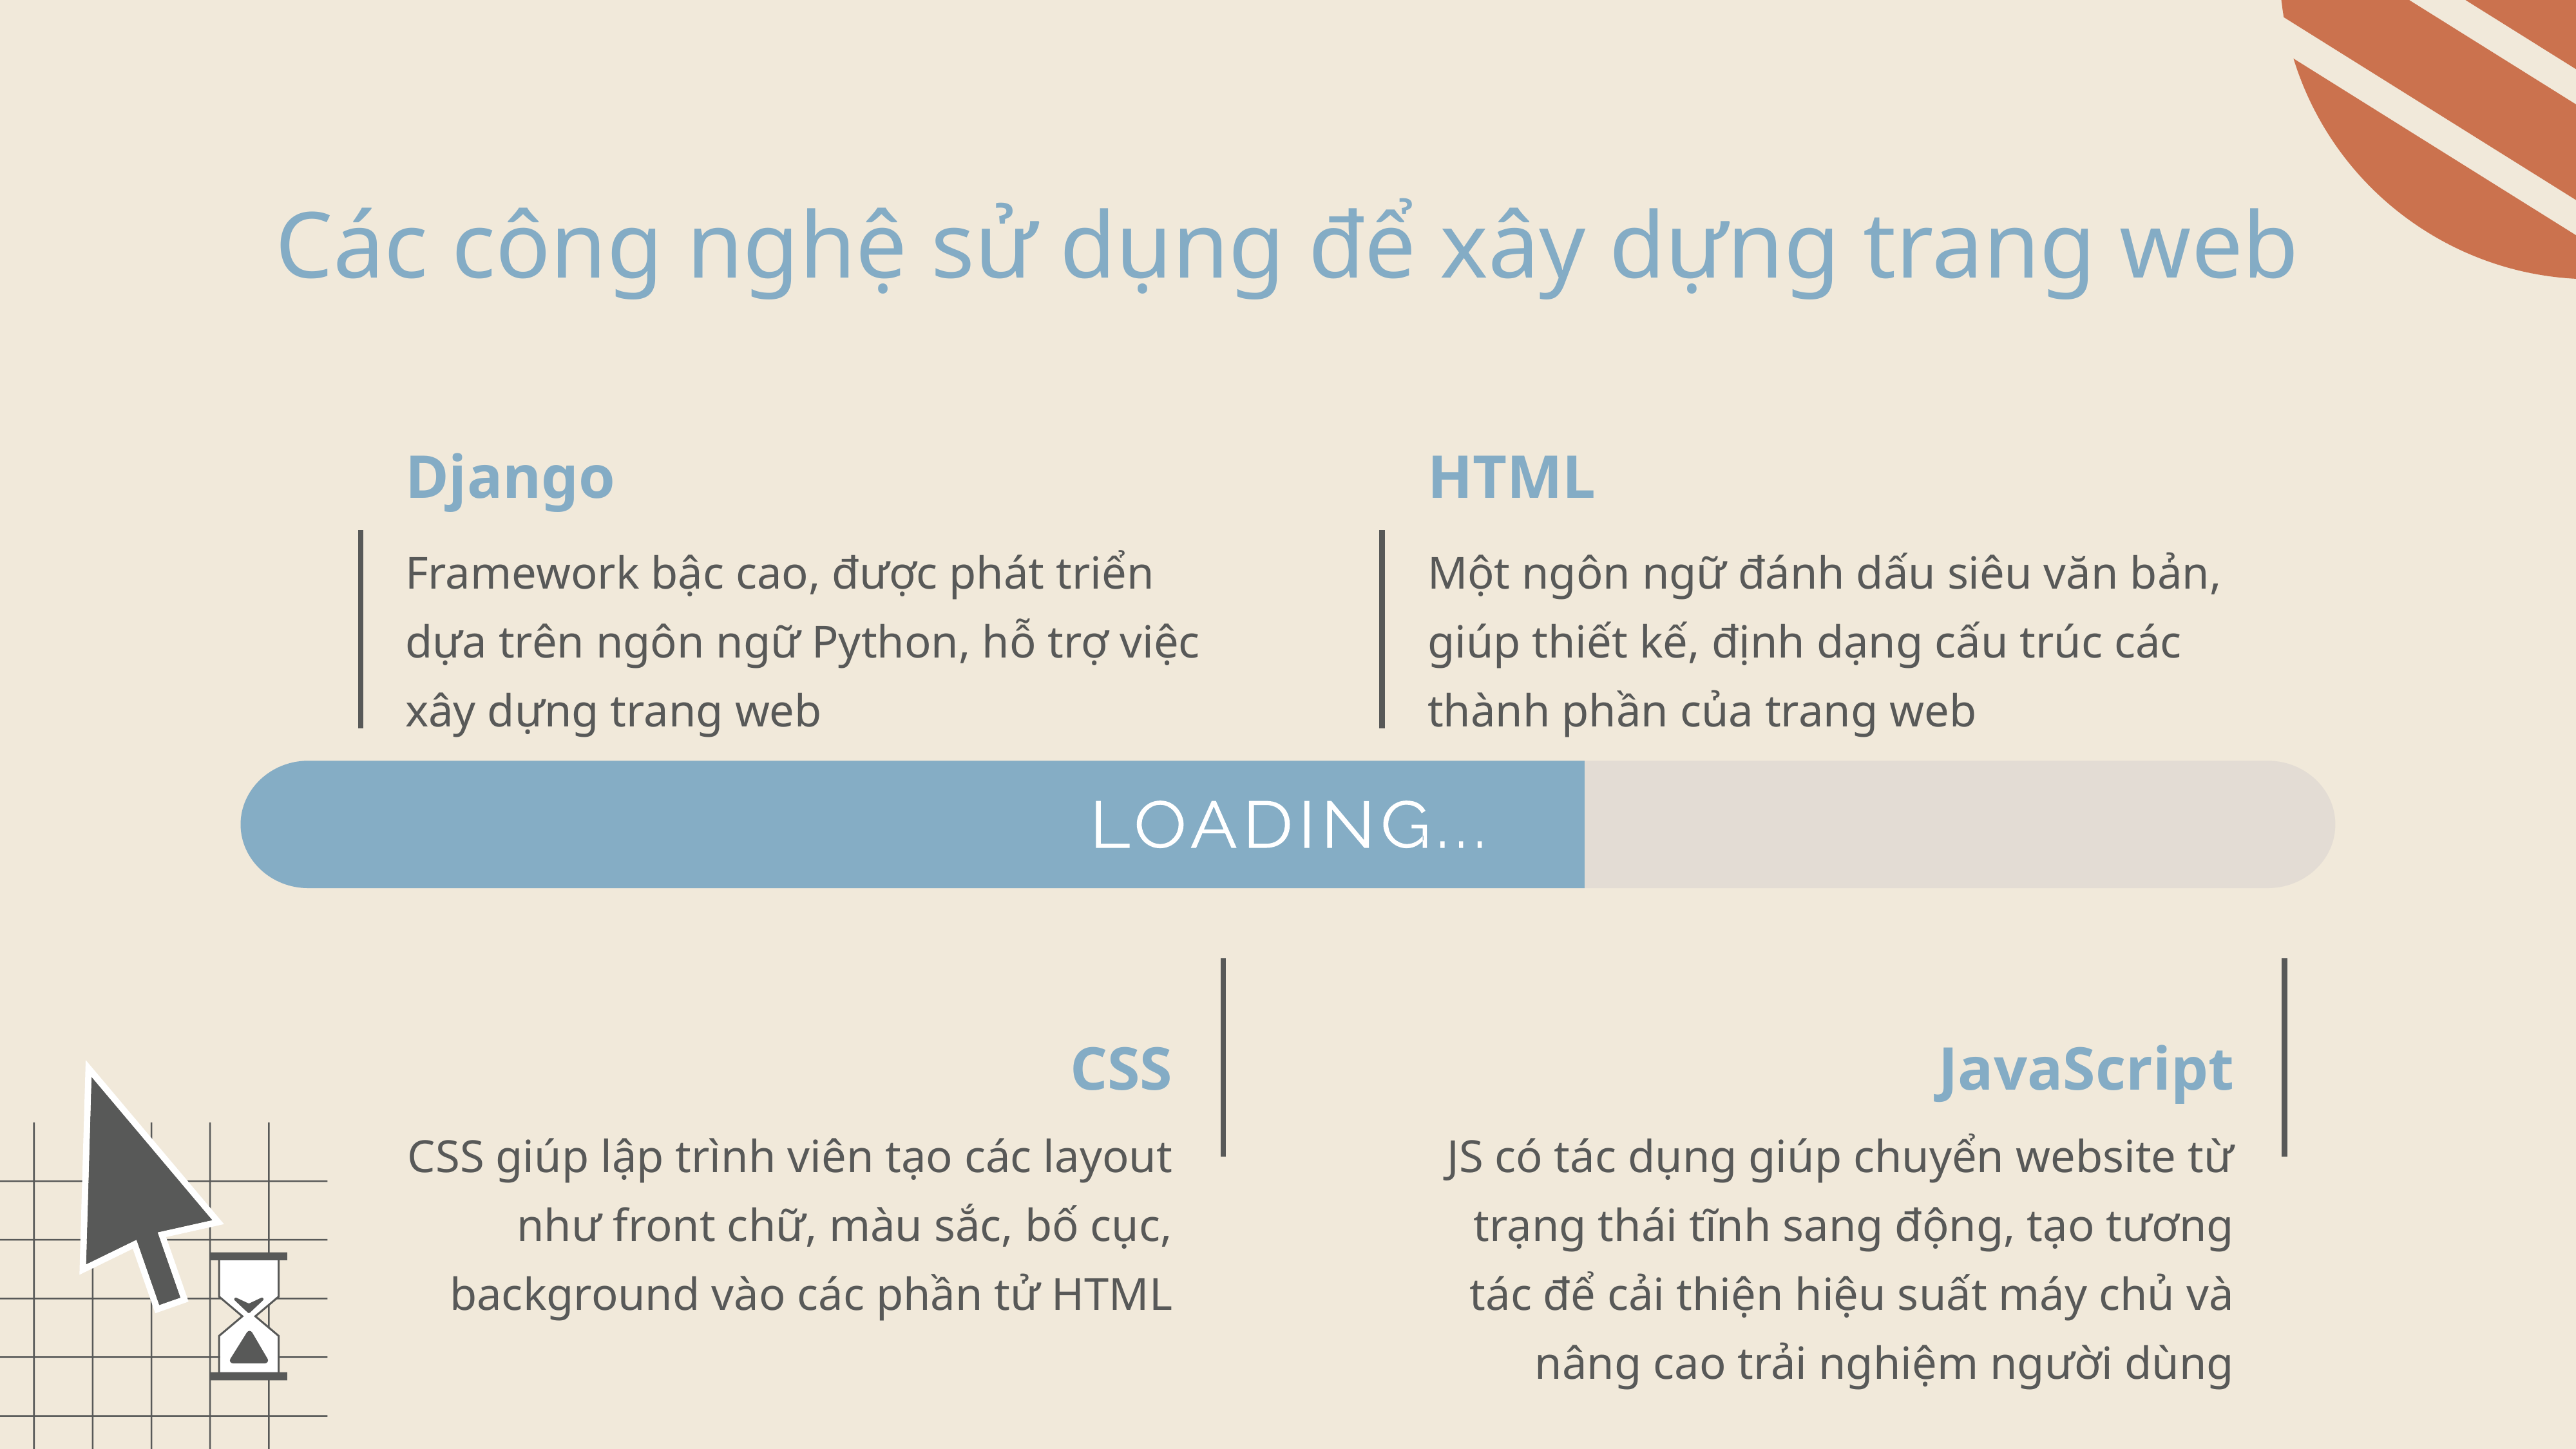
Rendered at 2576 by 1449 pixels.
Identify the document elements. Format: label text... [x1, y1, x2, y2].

text_box JavaScript [1412, 1026, 2244, 1107]
text_box Framework bậc cao, được phát triển dựa trên ngôn ngữ Python, hỗ trợ việc xây dựng trang web [396, 524, 1227, 741]
text_box [2281, 0, 2576, 200]
text_box Các công nghệ sử dụng để xây dựng trang web [160, 182, 2416, 301]
text_box Django [396, 434, 1227, 515]
text_box CSS [351, 1026, 1183, 1107]
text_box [210, 1252, 287, 1381]
text_box CSS giúp lập trình viên tạo các layout như front chữ, màu sắc, bố cục, background vào các phần tử HTML [351, 1107, 1183, 1324]
text_box [2293, 58, 2576, 279]
text_box HTML [1418, 434, 2249, 515]
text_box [240, 761, 2336, 889]
text_box Một ngôn ngữ đánh dấu siêu văn bản, giúp thiết kế, định dạng cấu trúc các thành phần của trang web [1418, 524, 2249, 741]
text_box JS có tác dụng giúp chuyển website từ trạng thái tĩnh sang động, tạo tương tác để cải thiện hiệu suất máy chủ và nâng cao trải nghiệm người dùng [1412, 1107, 2244, 1393]
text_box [79, 1060, 224, 1314]
text_box [0, 1122, 328, 1449]
